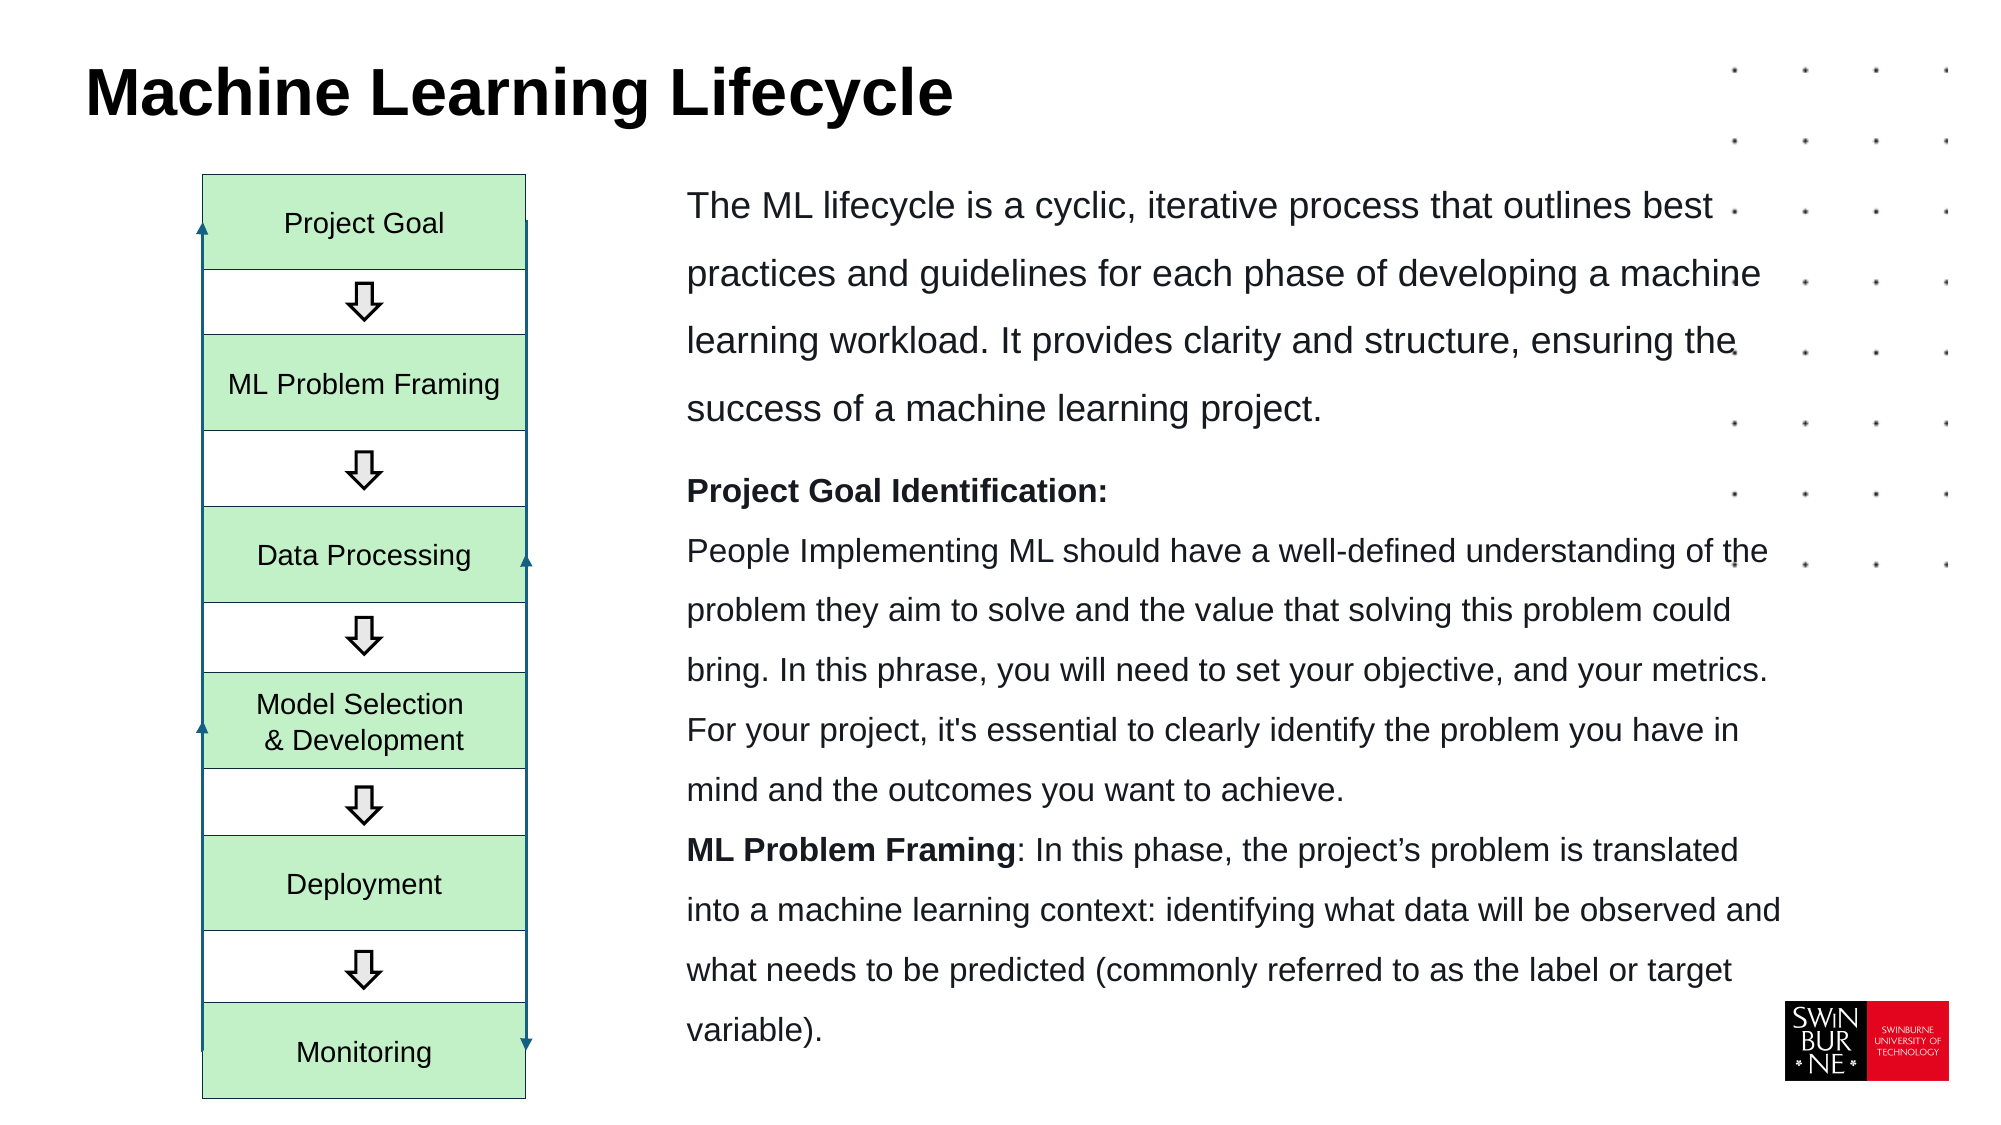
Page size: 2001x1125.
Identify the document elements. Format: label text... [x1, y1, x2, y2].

text_box ML Problem Framing [206, 333, 525, 432]
text_box [344, 949, 384, 991]
text_box Model Selection & Development [206, 671, 525, 770]
text_box The ML lifecycle is a cyclic, iterative process that outlines best practices and guidelines for each phase of developing a machine learning workload. It provides clarity and structure, ensuring the success of a machine learning project. [671, 151, 1862, 437]
text_box Project Goal [201, 173, 527, 272]
text_box Deployment [206, 834, 525, 933]
text_box Monitoring [201, 1001, 527, 1100]
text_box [202, 221, 206, 720]
text_box [344, 615, 384, 657]
text_box [344, 450, 384, 491]
picture [1785, 1001, 1949, 1081]
text_box Data Processing [206, 505, 525, 604]
text_box Project Goal Identification: People Implementing ML should have a well-defined understanding of the problem they aim to solve and the value that solving this problem could bring. In this phrase, you will need to set your objective, and your metrics. For your project, it's essential to clearly identify the problem you have in mind and the outcomes you want to achieve. ML Problem Framing: In this phase, the project’s problem is translated into a machine learning context: identifying what data will be observed and what needs to be predicted (commonly referred to as the label or target variable). [671, 441, 1800, 1056]
title Machine Learning Lifecycle [70, 41, 1660, 245]
text_box [344, 785, 384, 826]
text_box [202, 720, 206, 1052]
text_box [344, 281, 384, 323]
